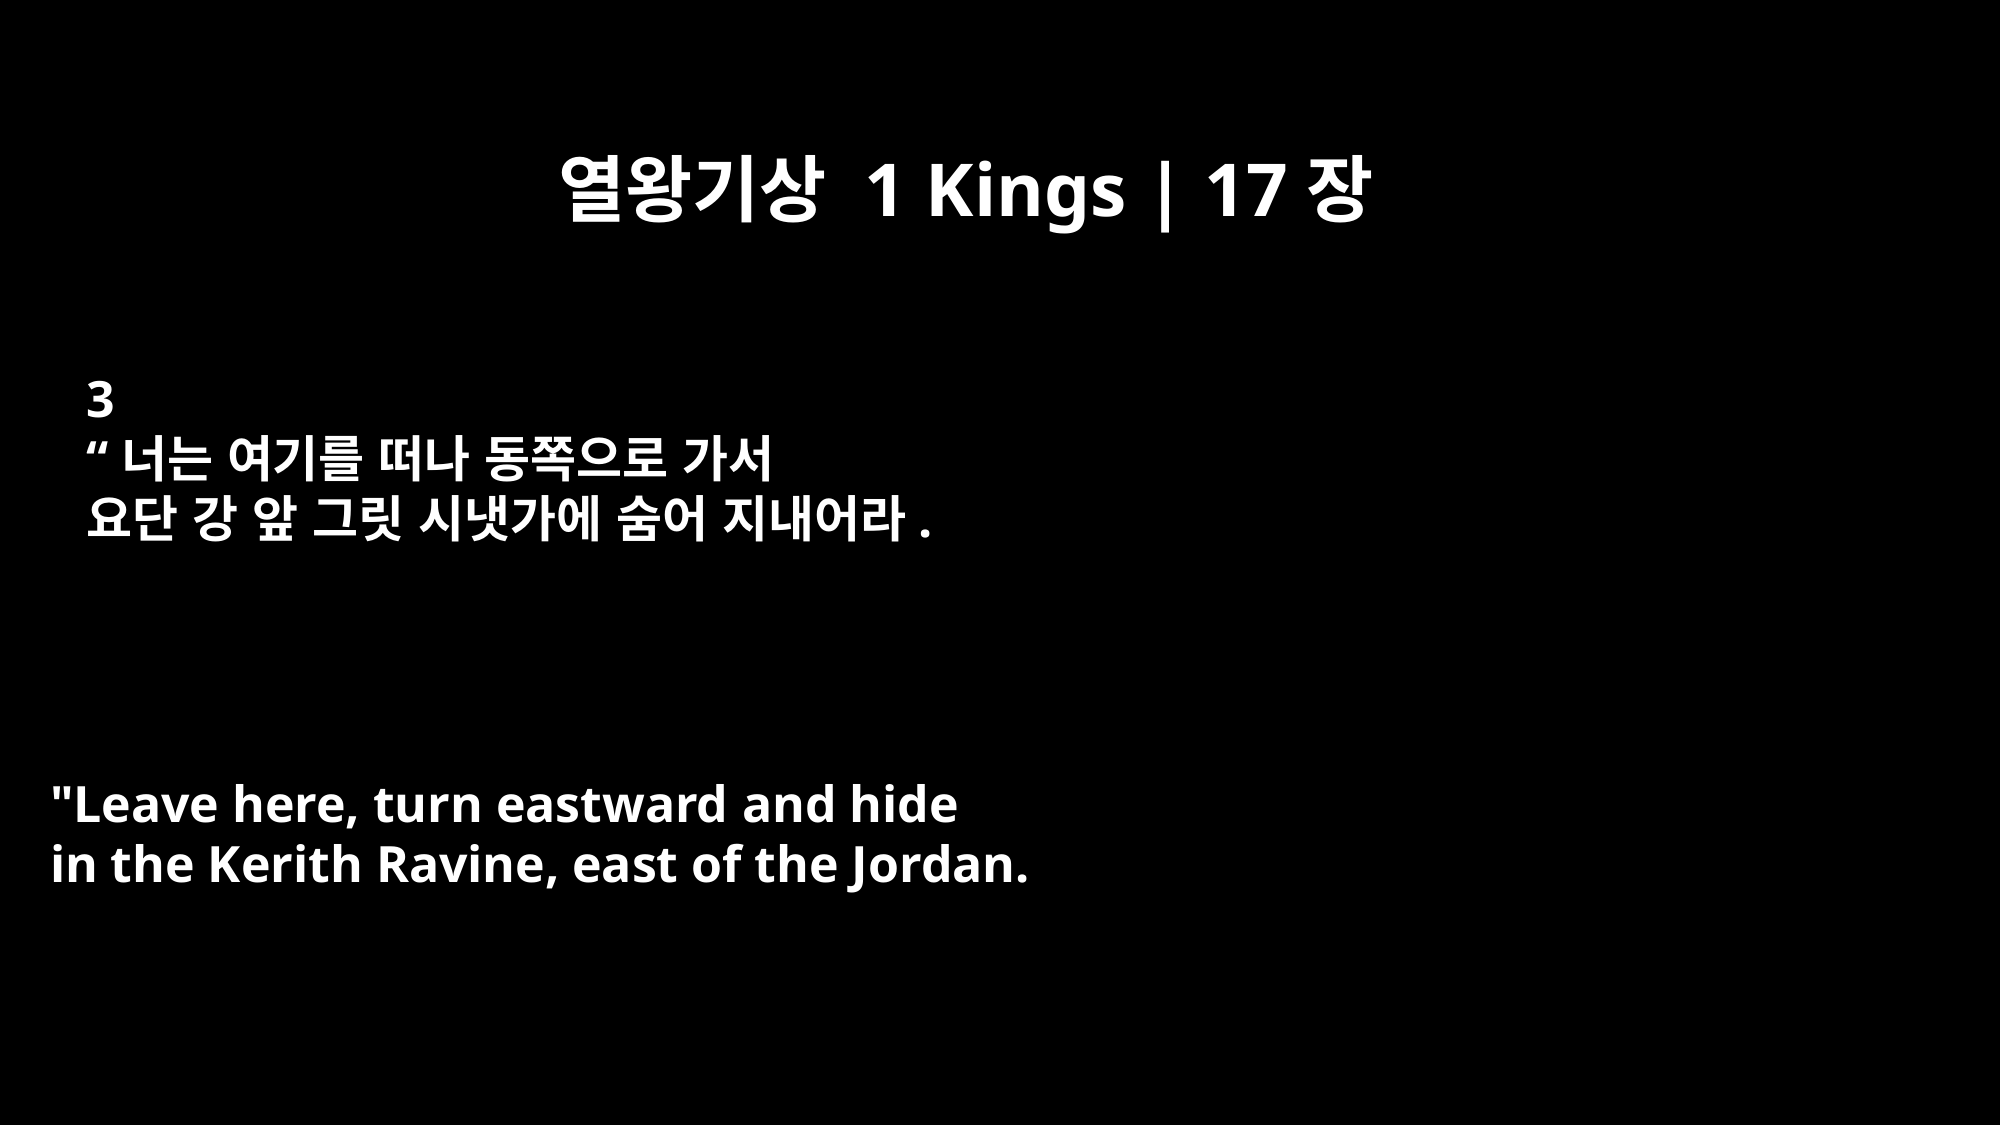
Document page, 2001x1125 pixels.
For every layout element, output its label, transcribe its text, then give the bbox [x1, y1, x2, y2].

text_box 3 “너는 여기를 떠나 동쪽으로 가서 요단 강 앞 그릿 시냇가에 숨어 지내어라. [72, 359, 948, 555]
text_box 열왕기상 1 Kings | 17장 [543, 136, 1389, 239]
text_box "Leave here, turn eastward and hide in the Kerith Ravine, east of the Jordan. [35, 764, 1046, 900]
